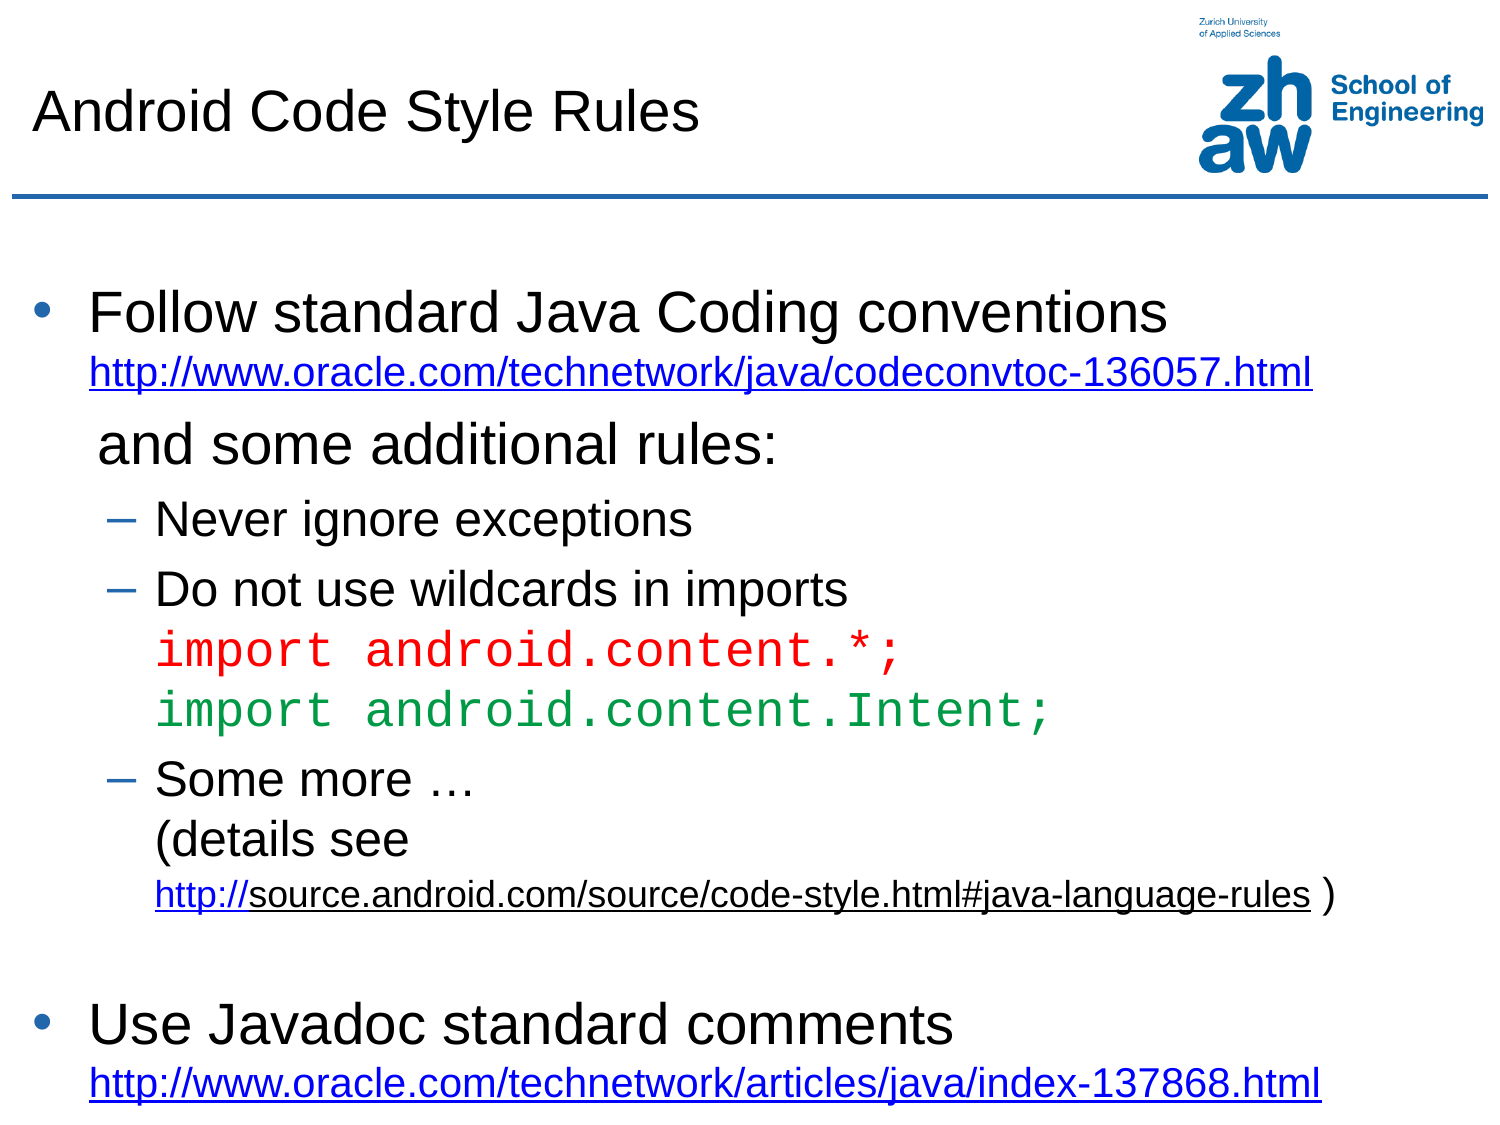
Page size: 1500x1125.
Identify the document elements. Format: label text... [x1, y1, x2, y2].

picture [1199, 18, 1483, 173]
title Android Code Style Rules [17, 31, 1158, 185]
list Follow standard Java Coding conventions http://www.oracle.com/technetwork/java/codeconvtoc-136057.html and some additional rules: Never ignore exceptions Do not use wildcards in imports import android.content.*; import android.content.Intent; Some more … (details see http://source.android.com/source/code-style.html#java-language-rules ) Use Javadoc standard comments http://www.oracle.com/technetwork/articles/java/index-137868.html [17, 267, 1483, 1012]
